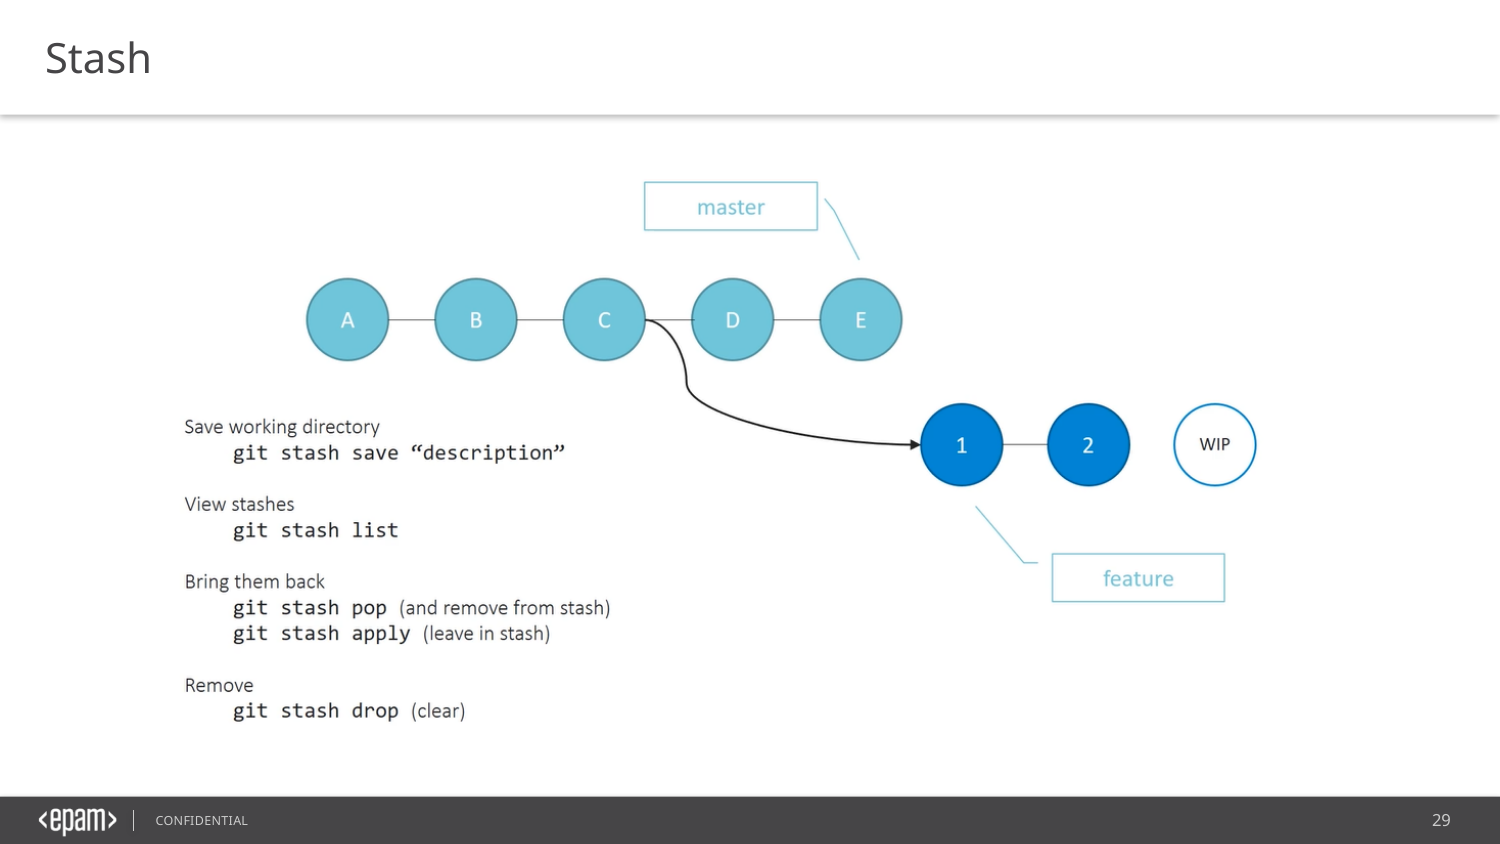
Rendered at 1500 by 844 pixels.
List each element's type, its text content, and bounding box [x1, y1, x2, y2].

picture [38, 808, 117, 837]
list Stash [0, 0, 1500, 115]
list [141, 176, 1345, 733]
